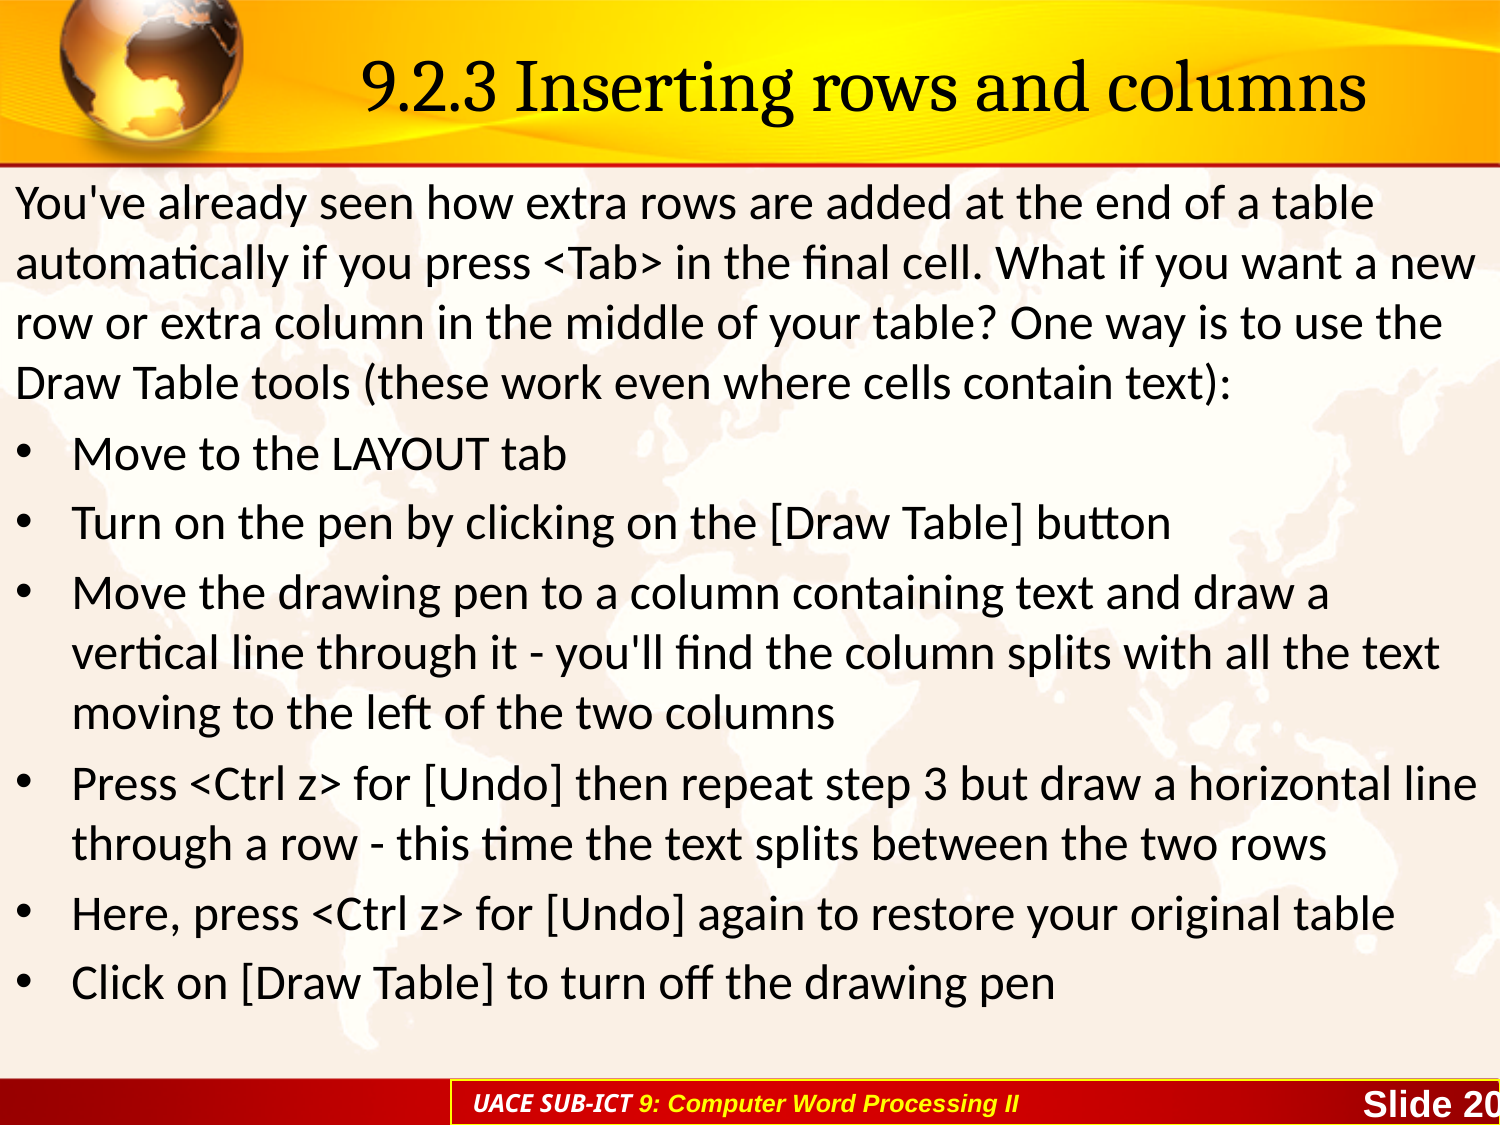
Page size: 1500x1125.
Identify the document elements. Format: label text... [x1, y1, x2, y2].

picture [0, 0, 229, 162]
picture [452, 1081, 1499, 1124]
list You've already seen how extra rows are added at the end of a table automatically if you press <Tab> in the final cell. What if you want a new row or extra column in the middle of your table? One way is to use the Draw Table tools (these work even where cells contain text): Move to the LAYOUT tab Turn on the pen by clicking on the [Draw Table] button Move the drawing pen to a column containing text and draw a vertical line through it - you'll find the column splits with all the text moving to the left of the two columns Press <Ctrl z> for [Undo] then repeat step 3 but draw a horizontal line through a row - this time the text splits between the two rows Here, press <Ctrl z> for [Undo] again to restore your original table Click on [Draw Table] to turn off the drawing pen [0, 162, 1500, 1081]
picture [1490, 1095, 1497, 1113]
picture [0, 1081, 450, 1125]
title 9.2.3 Inserting rows and columns [229, 0, 1500, 162]
